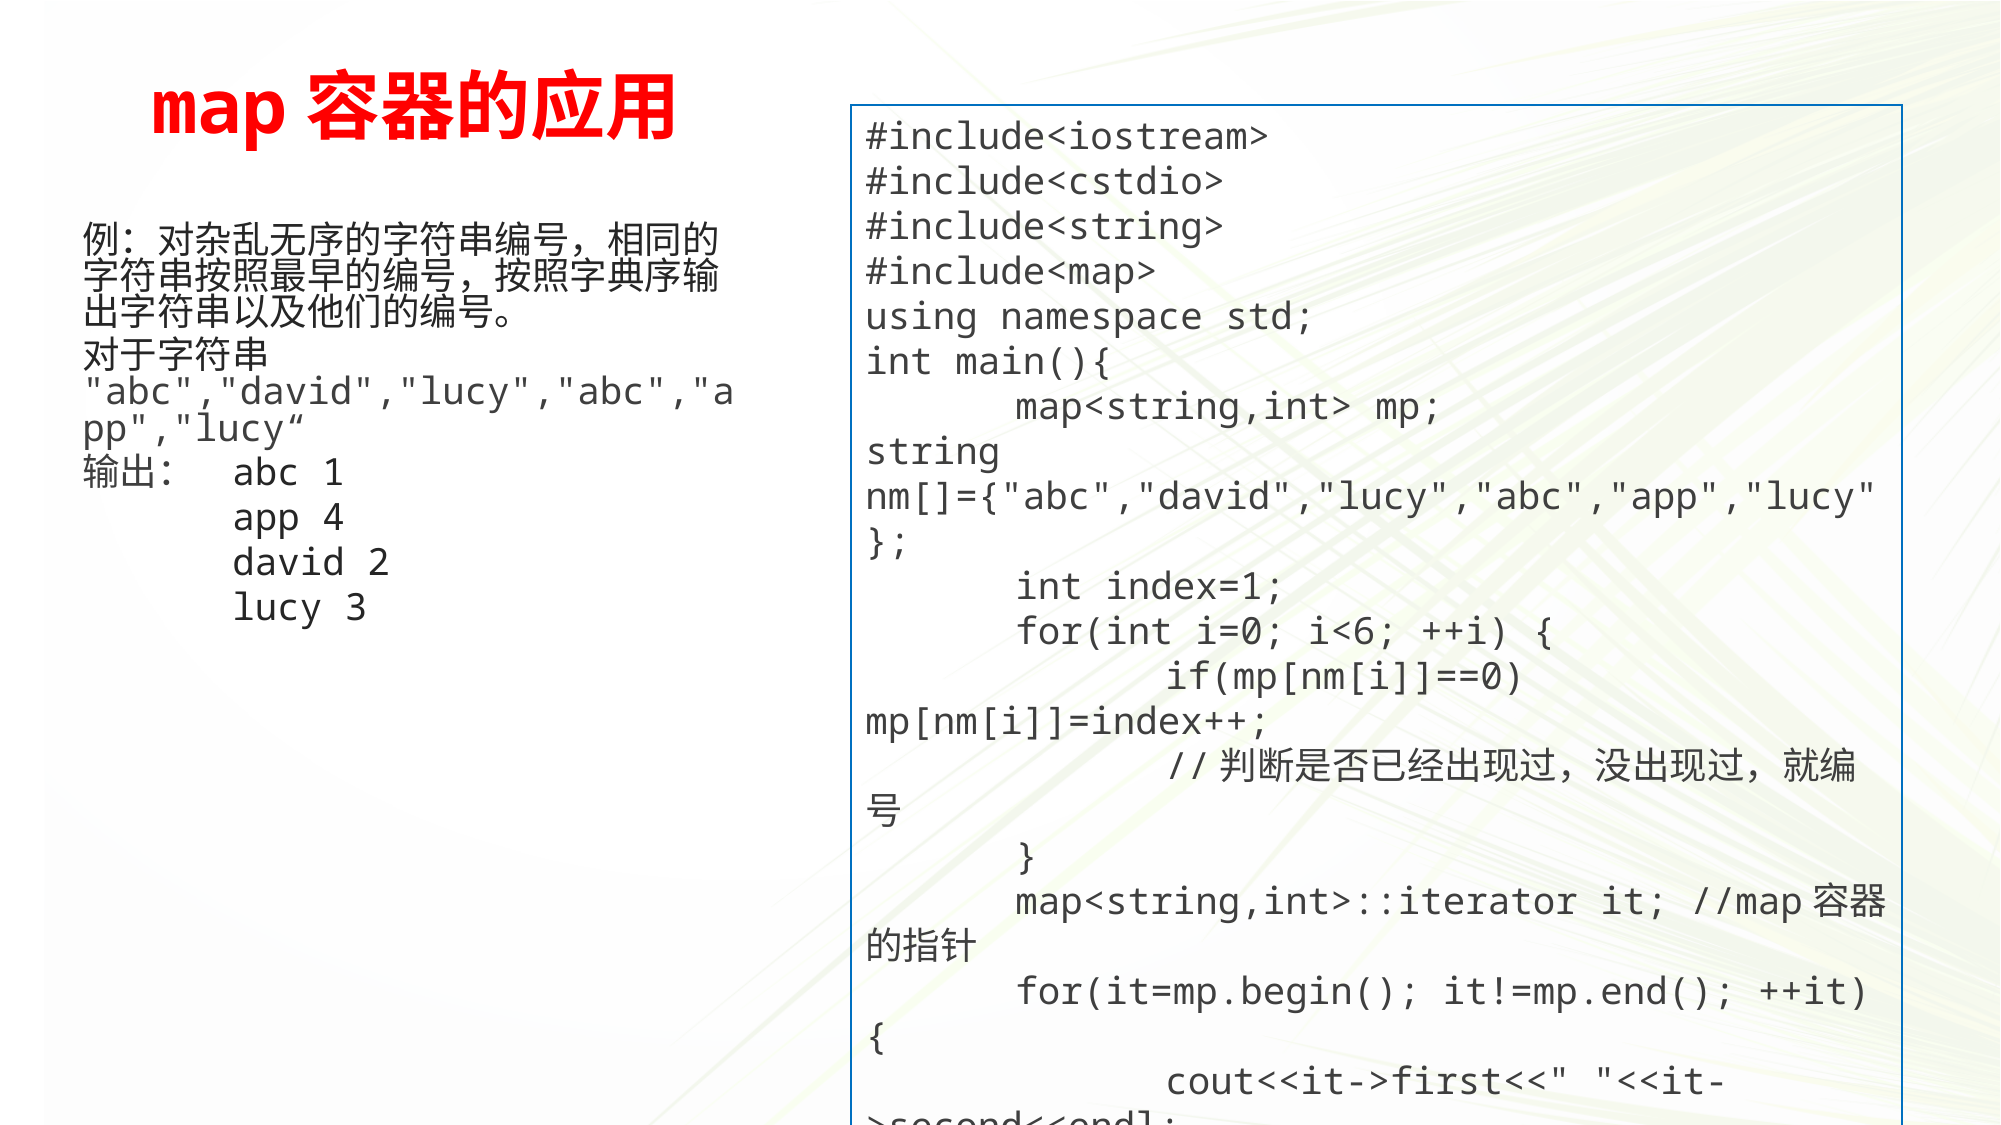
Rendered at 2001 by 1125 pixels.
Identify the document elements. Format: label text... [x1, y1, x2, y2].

text_box 例：对杂乱无序的字符串编号，相同的字符串按照最早的编号，按照字典序输出字符串以及他们的编号。 对于字符串 "abc","david","lucy","abc","app","lucy“ 输出： abc 1 app 4 david 2 lucy 3 [67, 217, 762, 636]
text_box #include<iostream> #include<cstdio> #include<string> #include<map> using namespace std; int main(){ map<string,int> mp; string nm[]={"abc","david","lucy","abc","app","lucy"}; int index=1; for(int i=0; i<6; ++i) { if(mp[nm[i]]==0) mp[nm[i]]=index++; //判断是否已经出现过，没出现过，就编号 } map<string,int>::iterator it; //map容器的指针 for(it=mp.begin(); it!=mp.end(); ++it){ cout<<it->first<<" "<<it->second<<endl; //按字典序输出每个的编号 } return 0; } [850, 104, 1902, 1125]
text_box map容器的应用 [137, 61, 1863, 188]
